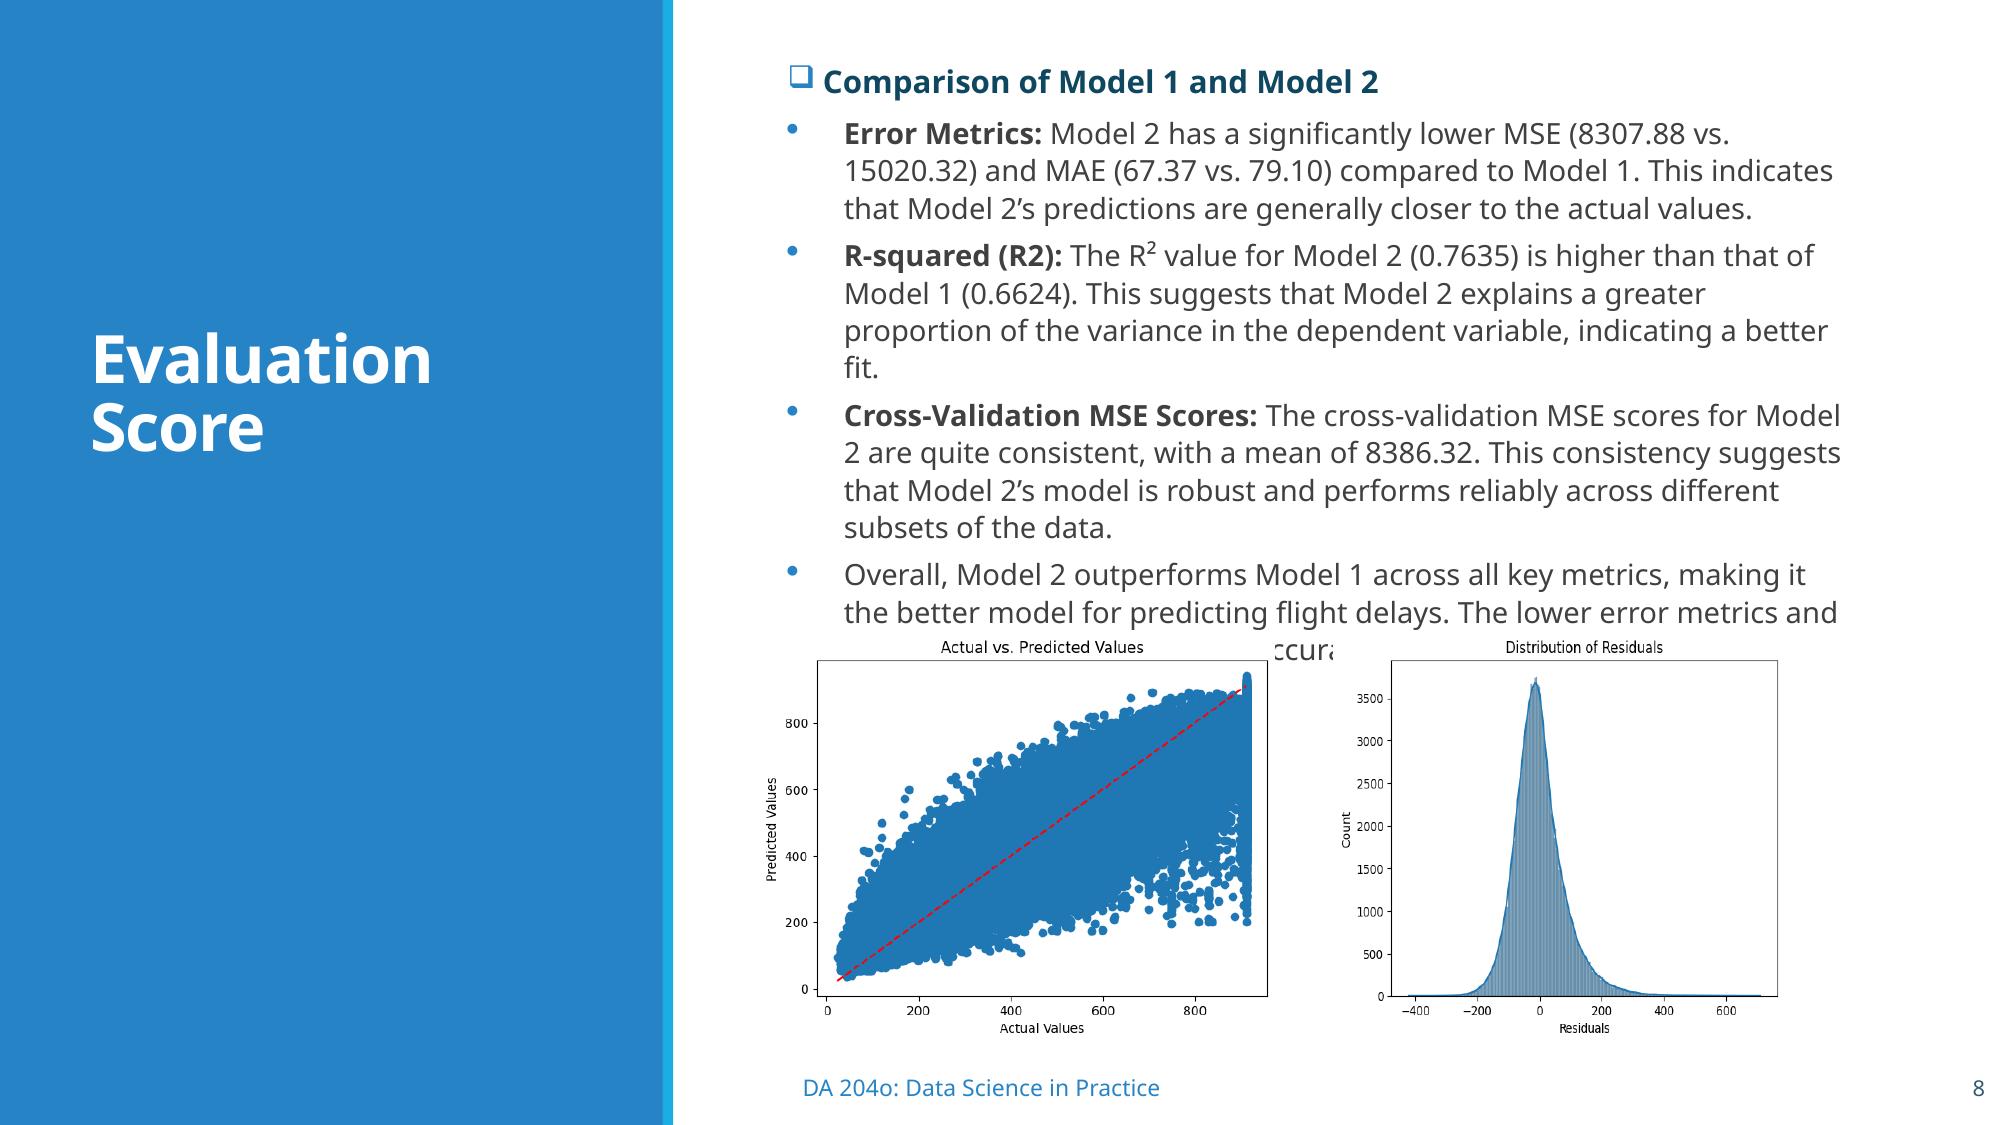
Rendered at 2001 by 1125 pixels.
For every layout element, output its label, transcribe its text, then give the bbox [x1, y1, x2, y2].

title Evaluation Score [75, 97, 600, 473]
list Comparison of Model 1 and Model 2 Error Metrics: Model 2 has a significantly lower MSE (8307.88 vs. 15020.32) and MAE (67.37 vs. 79.10) compared to Model 1. This indicates that Model 2’s predictions are generally closer to the actual values. R-squared (R2): The R² value for Model 2 (0.7635) is higher than that of Model 1 (0.6624). This suggests that Model 2 explains a greater proportion of the variance in the dependent variable, indicating a better fit. Cross-Validation MSE Scores: The cross-validation MSE scores for Model 2 are quite consistent, with a mean of 8386.32. This consistency suggests that Model 2’s model is robust and performs reliably across different subsets of the data. Overall, Model 2 outperforms Model 1 across all key metrics, making it the better model for predicting flight delays. The lower error metrics and higher R² value indicate more accurate and reliable predictions. [787, 52, 1853, 1044]
slide_number 8 [1784, 1059, 2000, 1120]
footer DA 204o: Data Science in Practice [787, 1059, 1550, 1120]
picture [1333, 630, 1786, 1045]
picture [756, 630, 1275, 1045]
